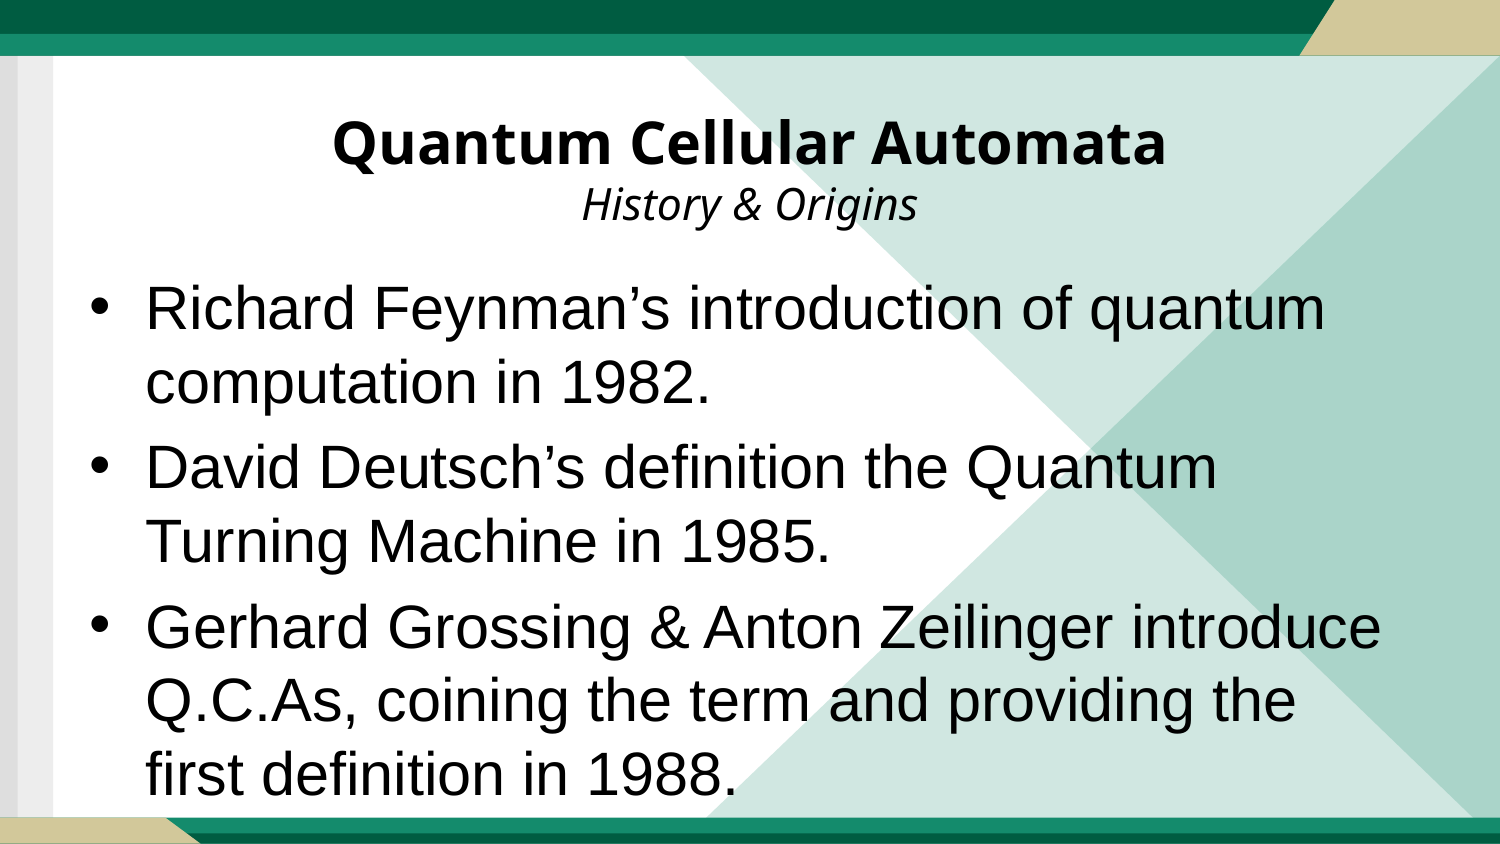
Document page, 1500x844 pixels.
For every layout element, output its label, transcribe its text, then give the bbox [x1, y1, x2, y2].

text_box Richard Feynman’s introduction of quantum computation in 1982. David Deutsch’s definition the Quantum Turning Machine in 1985. Gerhard Grossing & Anton Zeilinger introduce Q.C.As, coining the term and providing the first definition in 1988. [74, 260, 1425, 818]
text_box Quantum Cellular Automata History & Origins [74, 97, 1425, 239]
